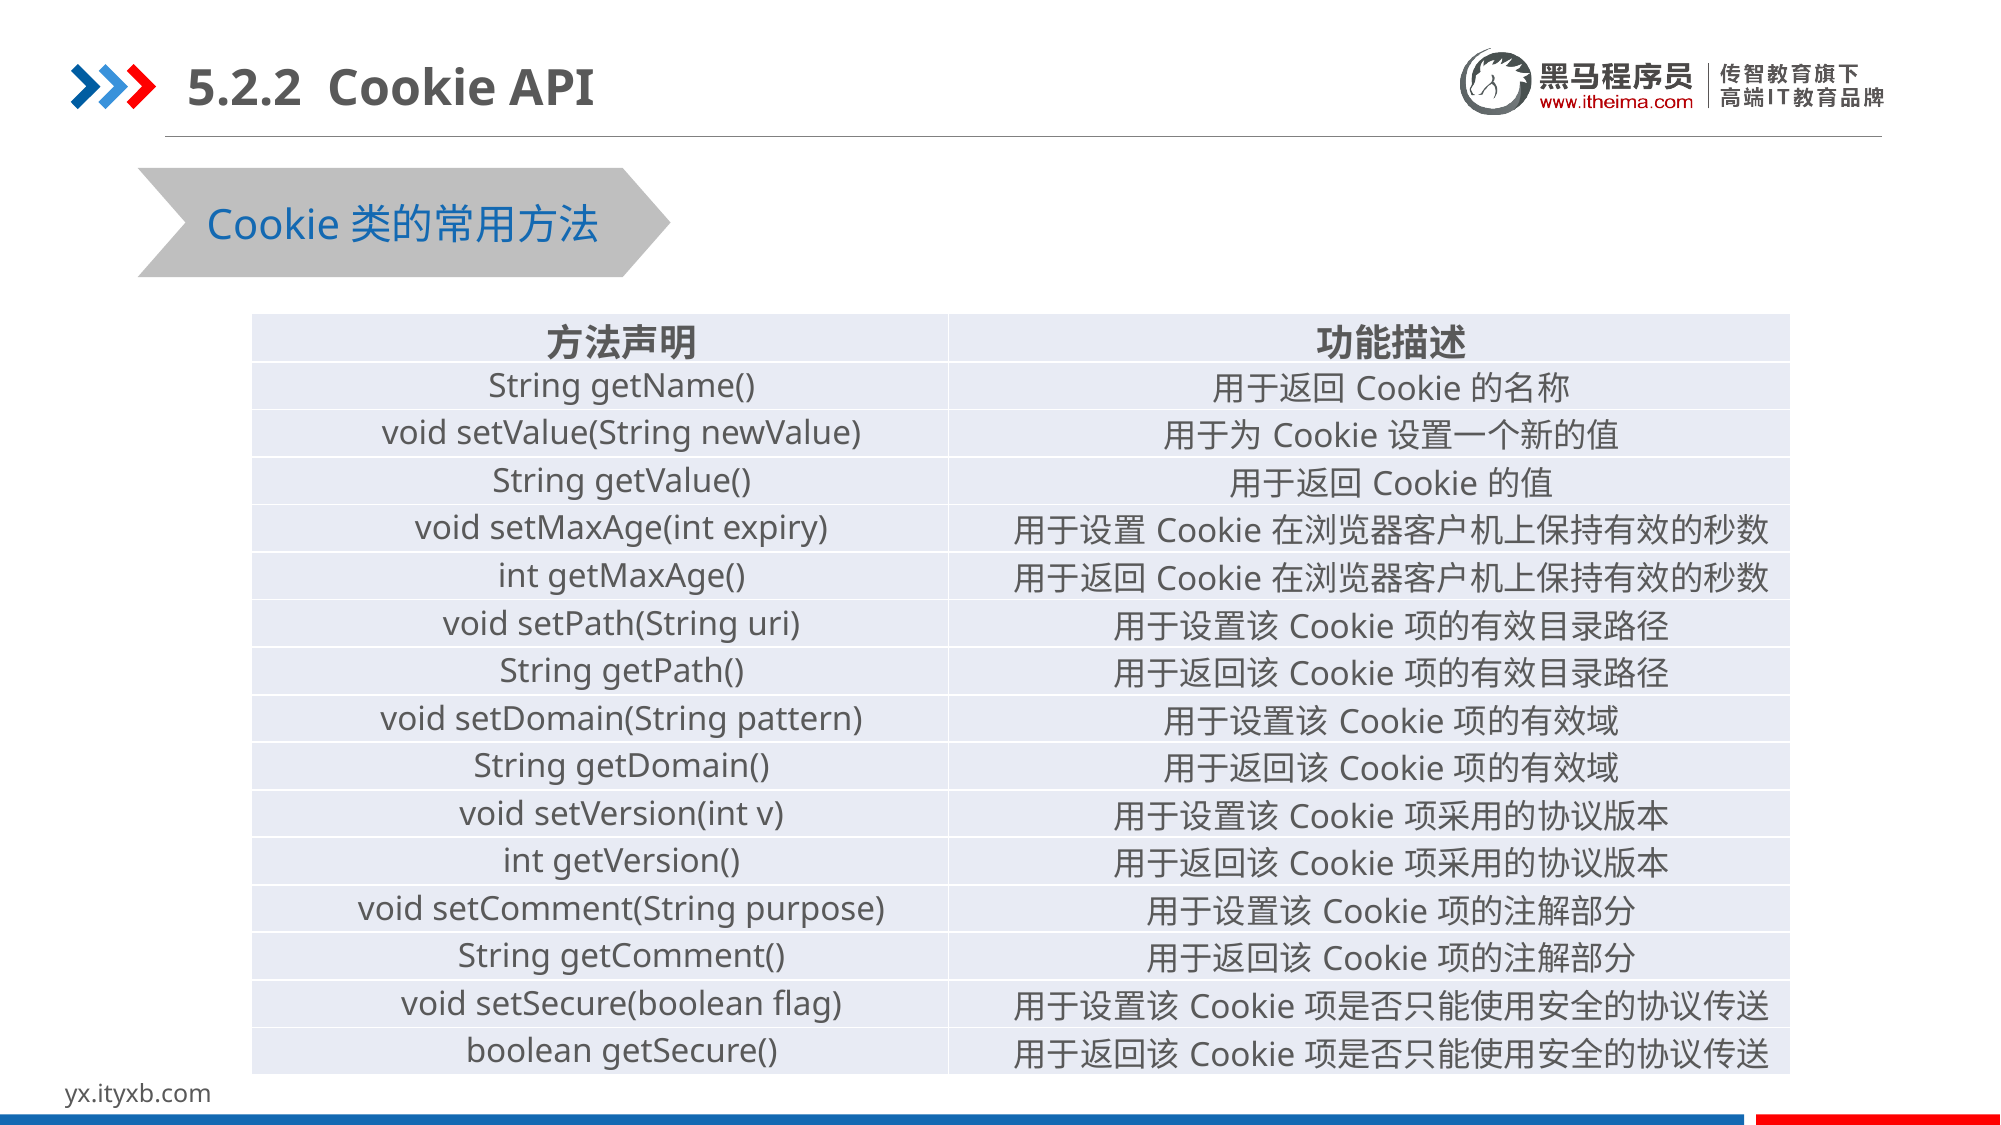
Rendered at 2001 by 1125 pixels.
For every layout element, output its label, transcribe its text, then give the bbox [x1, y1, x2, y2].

table_cell String getDomain() [252, 743, 948, 789]
table_cell 用于返回Cookie的值 [949, 458, 1790, 504]
table_cell void setValue(String newValue) [252, 410, 948, 456]
table_cell 用于设置该Cookie项采用的协议版本 [949, 791, 1790, 836]
text_box Cookie类的常用方法 [191, 190, 616, 256]
table_cell 用于返回该Cookie项的注解部分 [949, 933, 1790, 979]
table_cell void setMaxAge(int expiry) [252, 505, 948, 551]
table_cell 用于返回该Cookie项是否只能使用安全的协议传送 [949, 1028, 1790, 1074]
table_cell 用于返回该Cookie项的有效域 [949, 743, 1790, 789]
table_cell String getComment() [252, 933, 948, 979]
table_cell 用于设置该Cookie项的有效域 [949, 696, 1790, 741]
table_cell void setPath(String uri) [252, 600, 948, 646]
table_cell void setComment(String purpose) [252, 886, 948, 931]
table_cell 用于设置该Cookie项的有效目录路径 [949, 600, 1790, 646]
table_cell String getPath() [252, 648, 948, 694]
table_cell 用于返回Cookie在浏览器客户机上保持有效的秒数 [949, 553, 1790, 599]
table_cell 用于设置该Cookie项的注解部分 [949, 886, 1790, 931]
table_cell 用于设置该Cookie项是否只能使用安全的协议传送 [949, 981, 1790, 1027]
table_header 功能描述 [949, 314, 1790, 361]
table_cell void setSecure(boolean flag) [252, 981, 948, 1027]
table_cell 用于为Cookie设置一个新的值 [949, 410, 1790, 456]
table_cell boolean getSecure() [252, 1028, 948, 1074]
table_cell void setDomain(String pattern) [252, 696, 948, 741]
table_cell 用于返回该Cookie项采用的协议版本 [949, 838, 1790, 884]
text_box [137, 167, 671, 278]
picture [1460, 48, 1887, 115]
table_cell String getName() [252, 363, 948, 409]
table_header 方法声明 [252, 314, 948, 361]
table_cell int getVersion() [252, 838, 948, 884]
table_cell String getValue() [252, 458, 948, 504]
text_box 5.2.2 Cookie API [187, 43, 626, 127]
table_cell int getMaxAge() [252, 553, 948, 599]
table_cell 用于设置Cookie在浏览器客户机上保持有效的秒数 [949, 505, 1790, 551]
table_cell 用于返回Cookie的名称 [949, 363, 1790, 409]
table_cell void setVersion(int v) [252, 791, 948, 836]
table_cell 用于返回该Cookie项的有效目录路径 [949, 648, 1790, 694]
